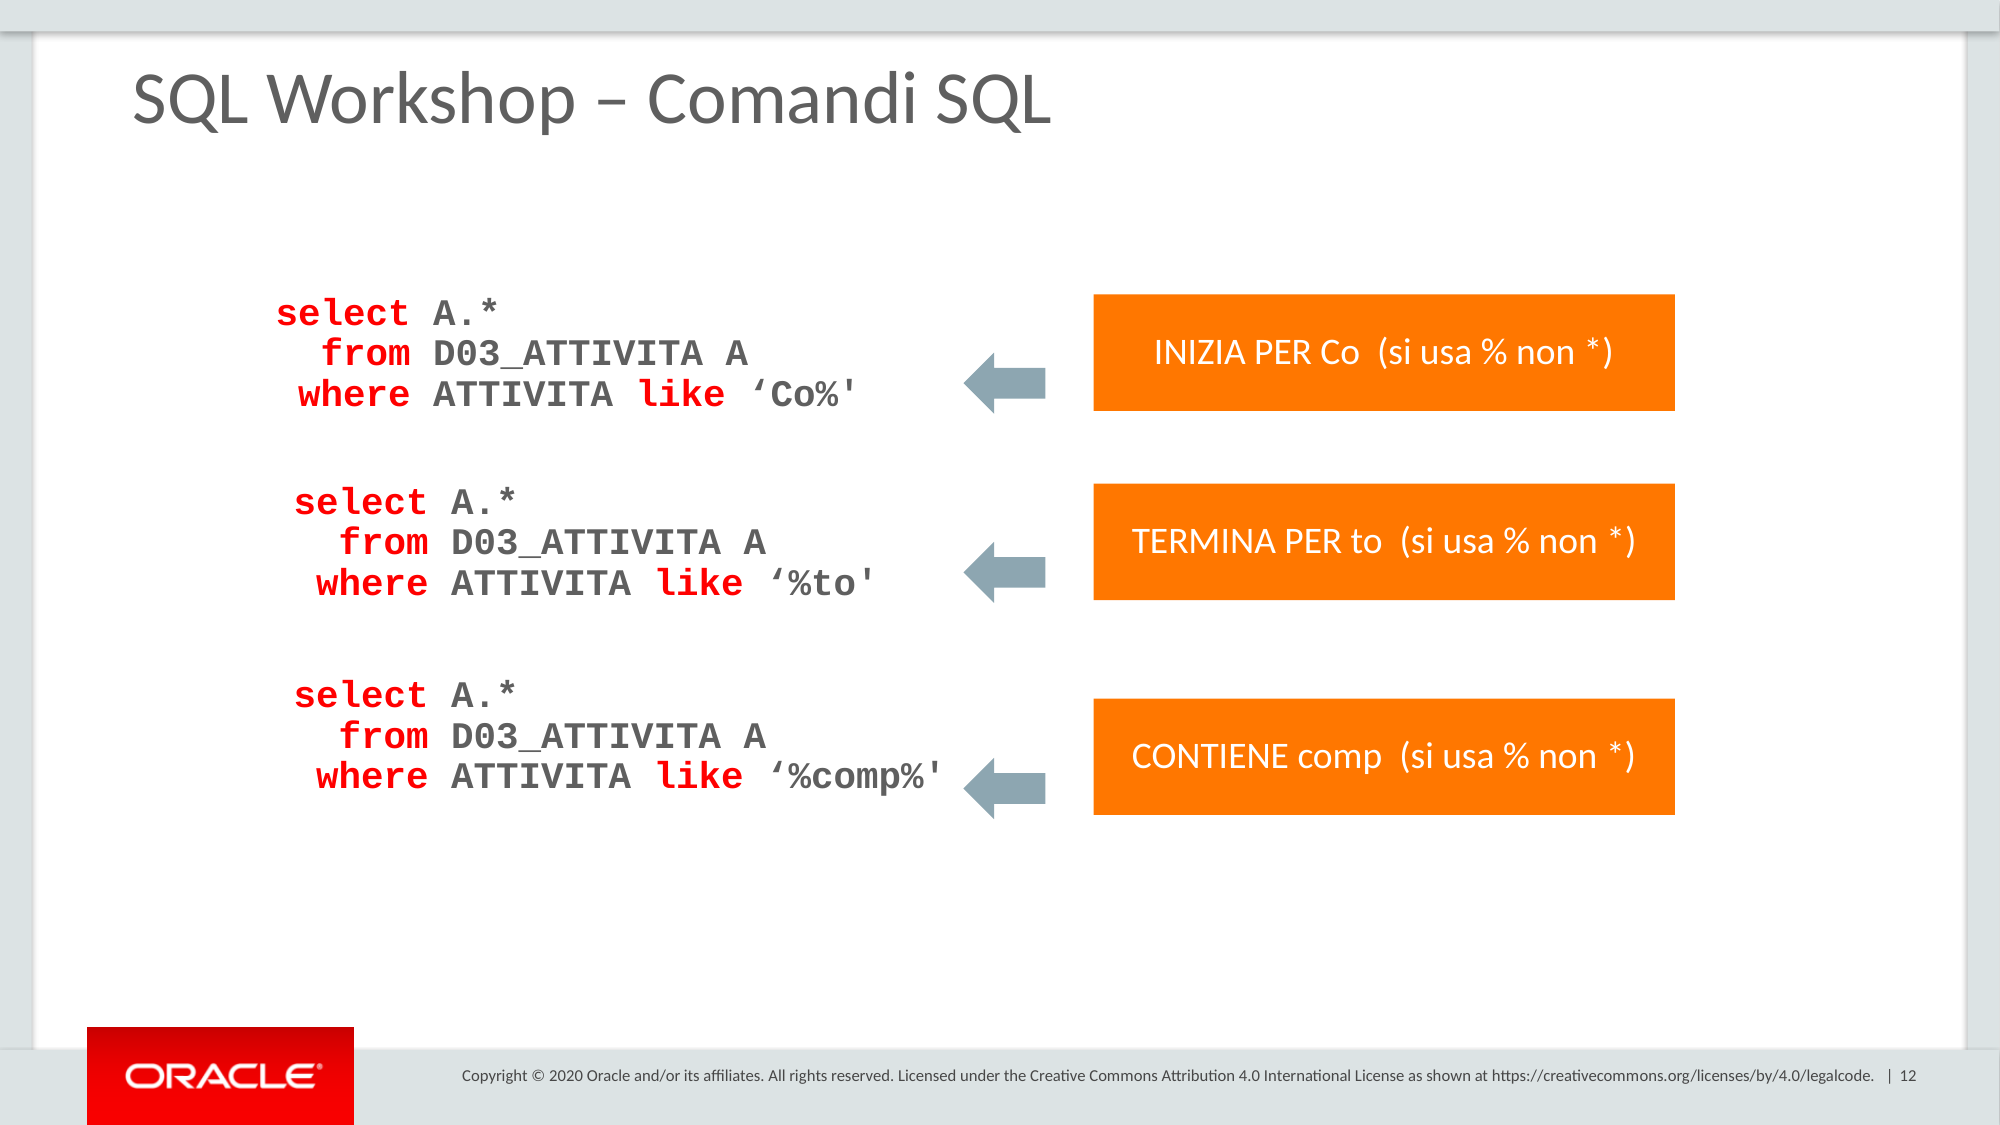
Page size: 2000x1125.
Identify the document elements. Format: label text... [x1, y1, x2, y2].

text_box [960, 536, 1048, 609]
text_box CONTIENE comp (si usa % non *) [1093, 698, 1675, 815]
text_box select A.* from D03_ATTIVITA A where ATTIVITA like ‘%comp%' [293, 675, 904, 838]
text_box TERMINA PER to (si usa % non *) [1093, 483, 1675, 601]
text_box select A.* from D03_ATTIVITA A where ATTIVITA like ‘%to' [293, 482, 904, 644]
text_box [960, 347, 1048, 419]
text_box INIZIA PER Co (si usa % non *) [1093, 294, 1675, 411]
text_box select A.* from D03_ATTIVITA A where ATTIVITA like ‘Co%' [275, 292, 887, 455]
title SQL Workshop – Comandi SQL [132, 55, 1958, 138]
picture [87, 1027, 354, 1125]
text_box [960, 752, 1048, 825]
